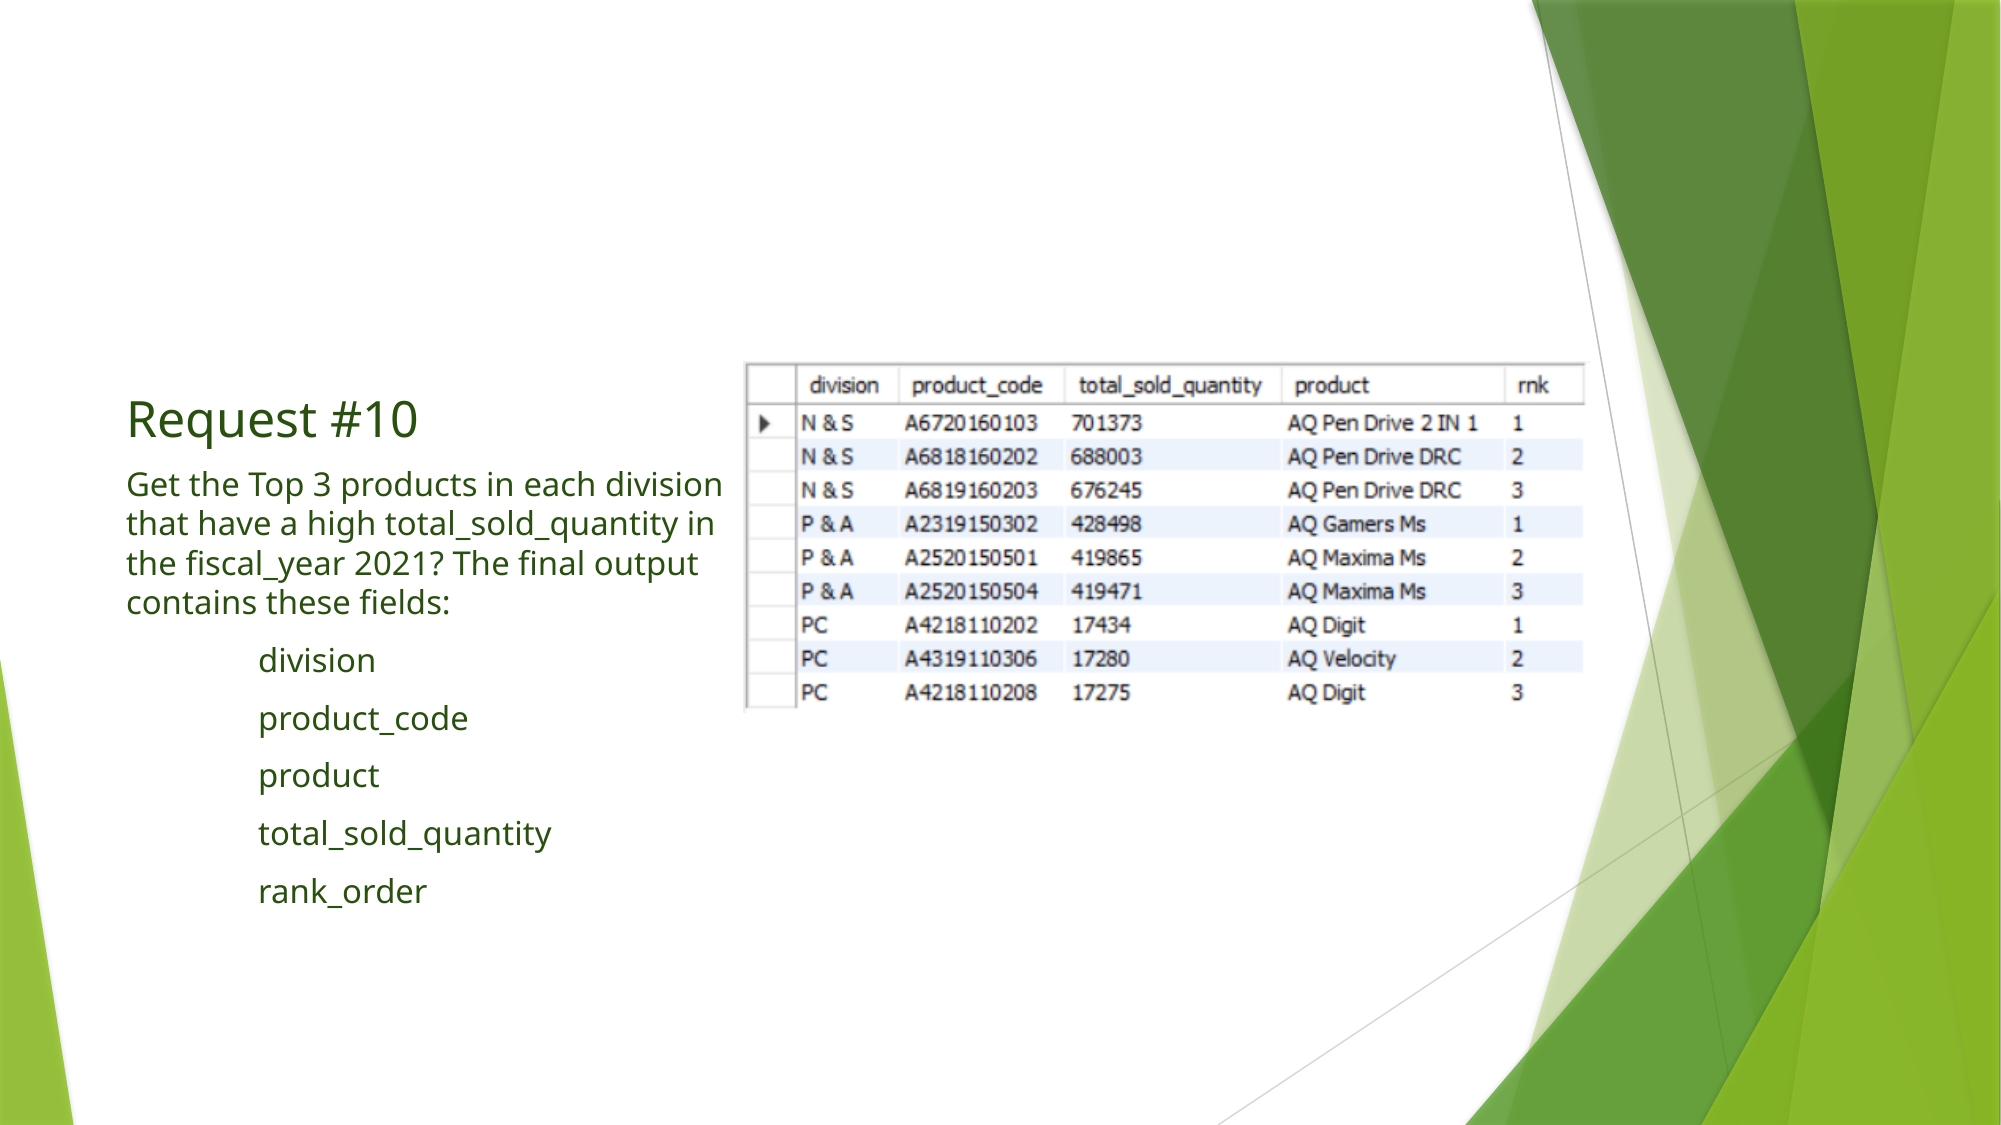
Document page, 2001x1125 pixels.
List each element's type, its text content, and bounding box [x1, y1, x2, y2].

picture [742, 361, 1592, 713]
title Request #10 [111, 245, 744, 455]
list Get the Top 3 products in each division that have a high total_sold_quantity in the fiscal_year 2021? The final output contains these fields: division product_code product total_sold_quantity rank_order [111, 455, 744, 955]
